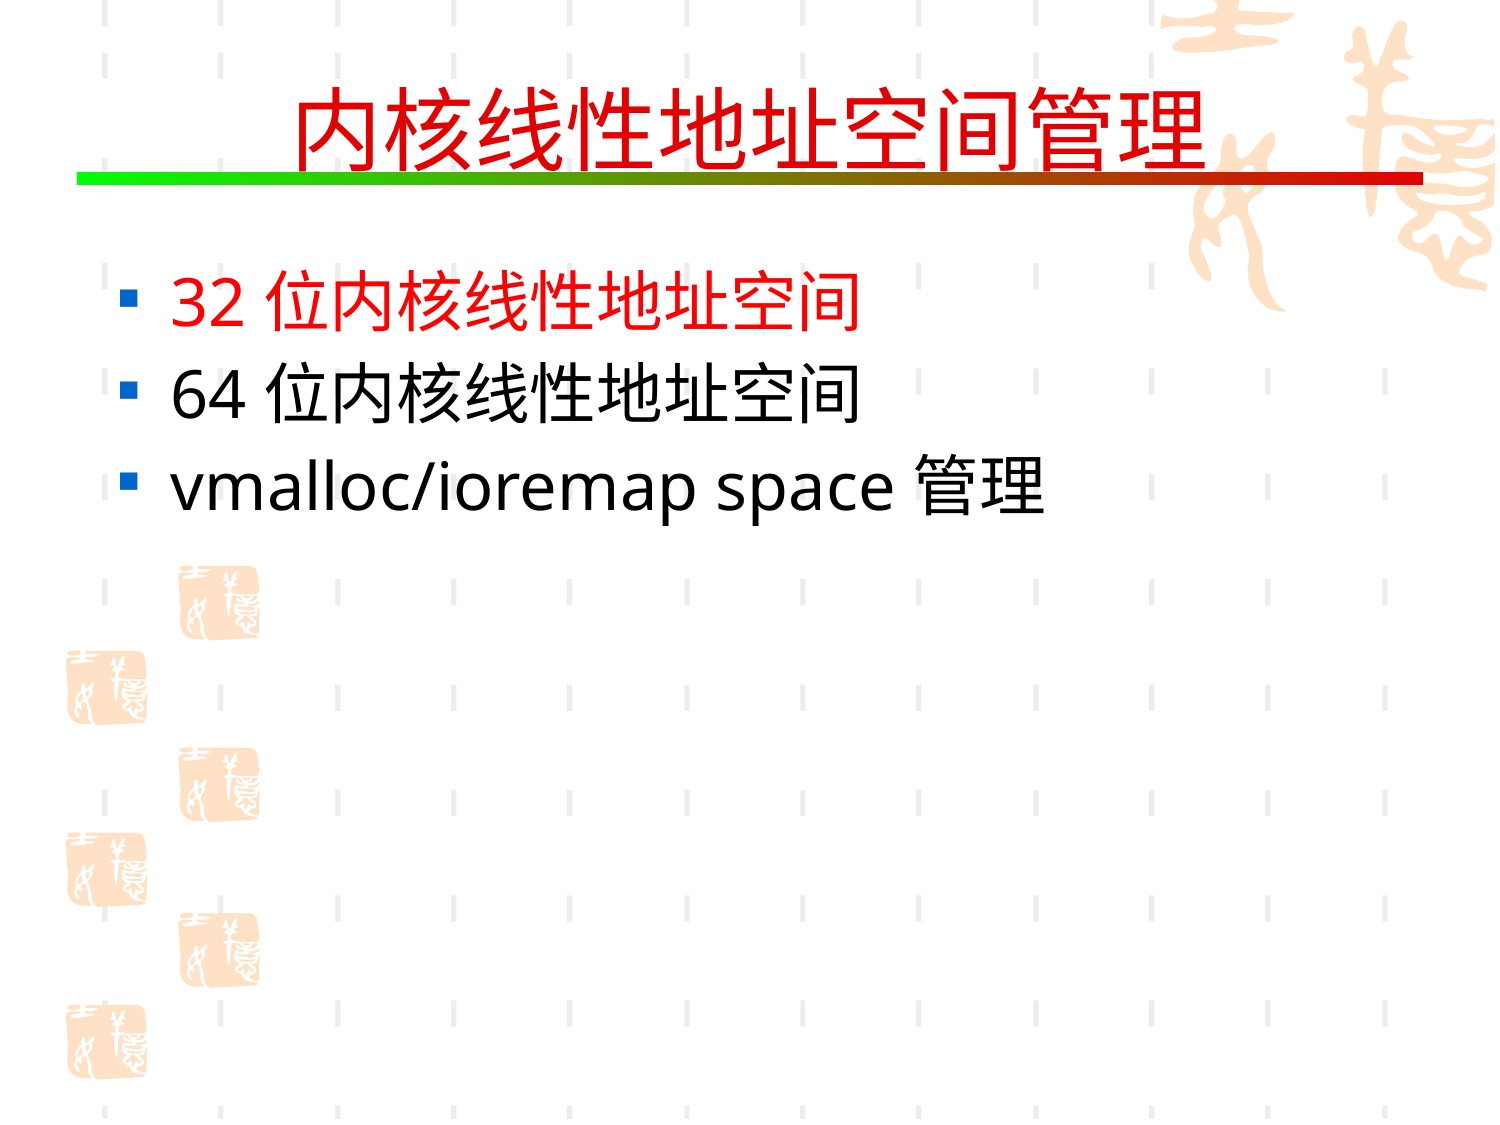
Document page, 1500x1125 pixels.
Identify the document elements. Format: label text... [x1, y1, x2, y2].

title 内核线性地址空间管理 [48, 44, 1451, 219]
list 32位内核线性地址空间 64位内核线性地址空间 vmalloc/ioremap space管理 [99, 262, 1438, 988]
